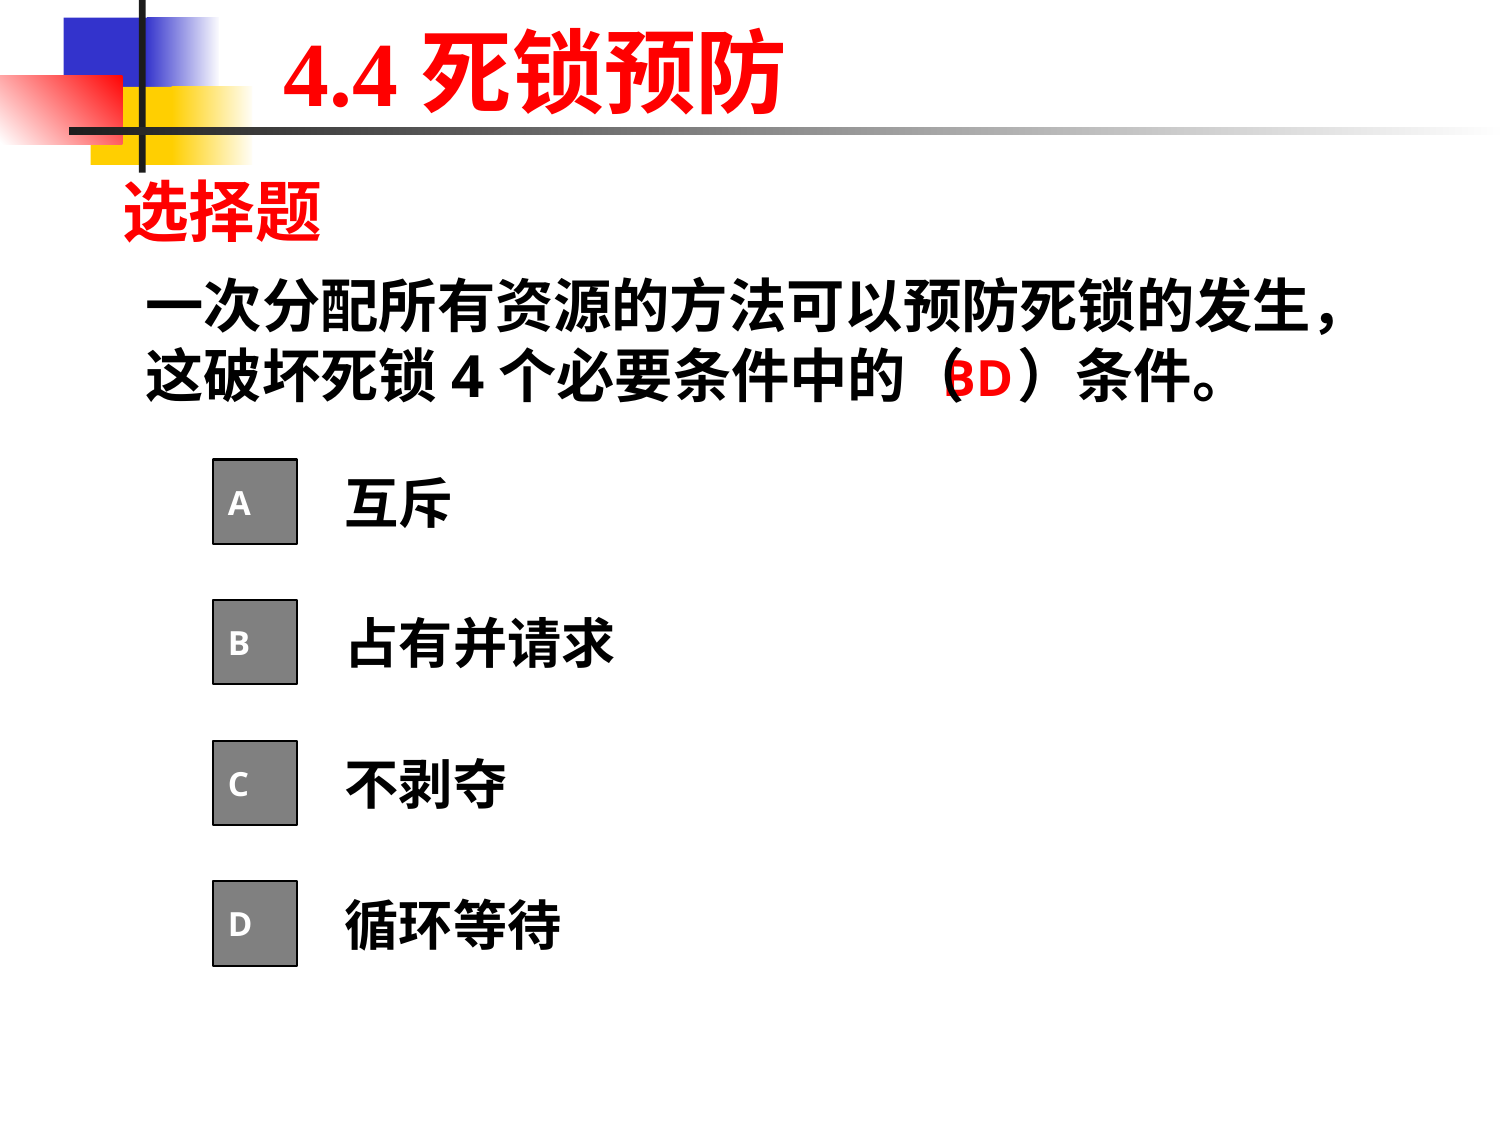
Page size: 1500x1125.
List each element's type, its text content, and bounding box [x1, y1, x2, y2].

text_box A [212, 459, 298, 544]
text_box 选择题 [107, 162, 991, 258]
text_box C [212, 740, 298, 826]
text_box 循环等待 [330, 870, 1381, 977]
text_box 一次分配所有资源的方法可以预防死锁的发生，这破坏死锁4个必要条件中的（ ）条件。 [131, 222, 1393, 457]
title 4.4死锁预防 [268, 5, 1500, 148]
text_box D [212, 881, 298, 966]
text_box 不剥夺 [330, 730, 1381, 836]
text_box 互斥 [330, 448, 1381, 555]
text_box 占有并请求 [330, 589, 1381, 695]
text_box B [212, 600, 298, 685]
